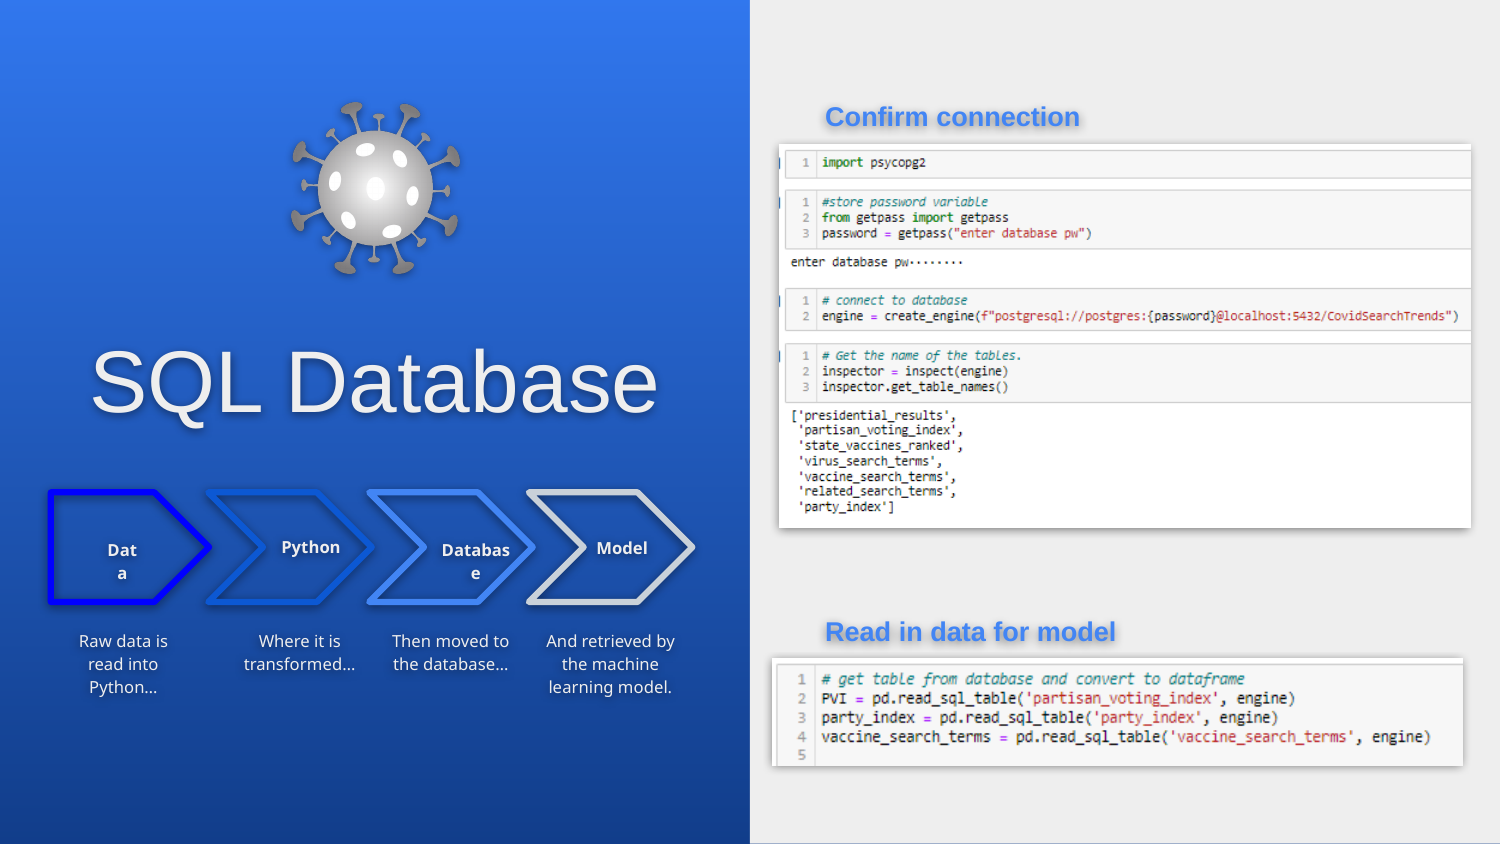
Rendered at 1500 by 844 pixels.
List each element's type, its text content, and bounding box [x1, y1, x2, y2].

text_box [528, 492, 693, 750]
title SQL Database [43, 202, 708, 446]
list Confirm connection Read in data for model [810, 538, 1440, 653]
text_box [212, 492, 366, 750]
picture [779, 144, 1471, 529]
list Confirm connection Read in data for model [810, 68, 1440, 140]
picture [772, 657, 1464, 766]
picture [291, 102, 460, 274]
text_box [368, 492, 526, 750]
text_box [44, 492, 210, 750]
